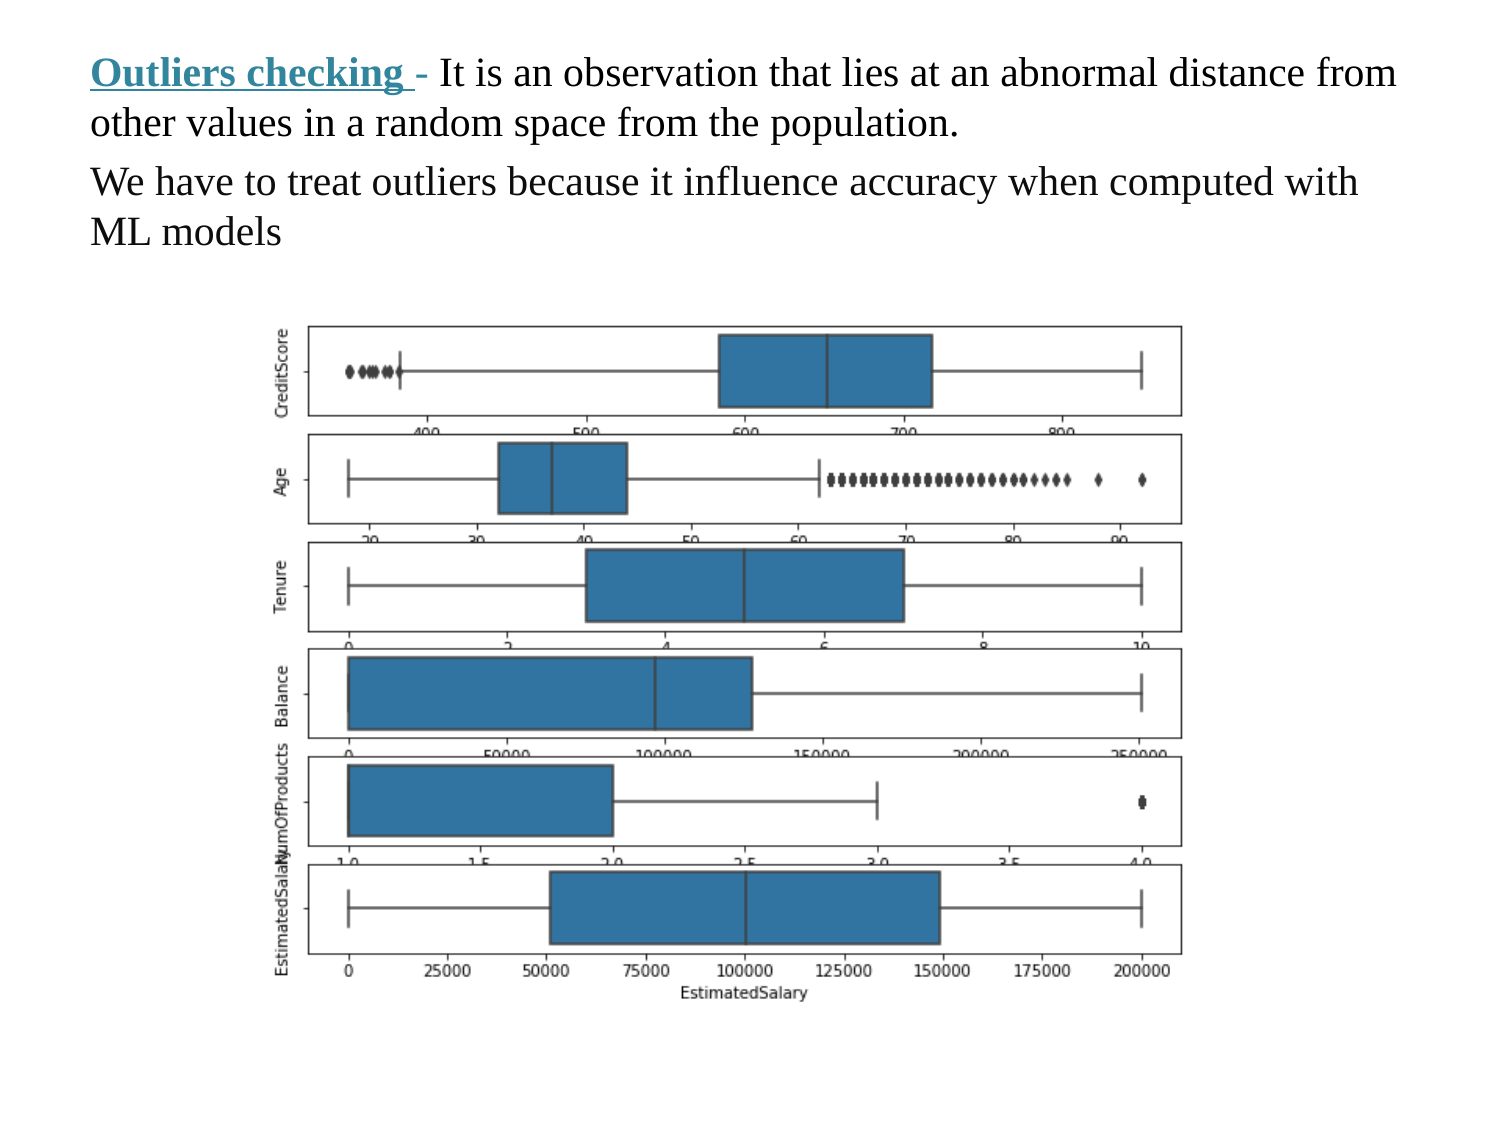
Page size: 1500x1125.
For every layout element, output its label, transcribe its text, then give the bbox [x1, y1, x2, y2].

picture [269, 312, 1231, 1013]
list Outliers checking - It is an observation that lies at an abnormal distance from other values in a random space from the population. We have to treat outliers because it influence accuracy when computed with ML models [75, 37, 1425, 1005]
